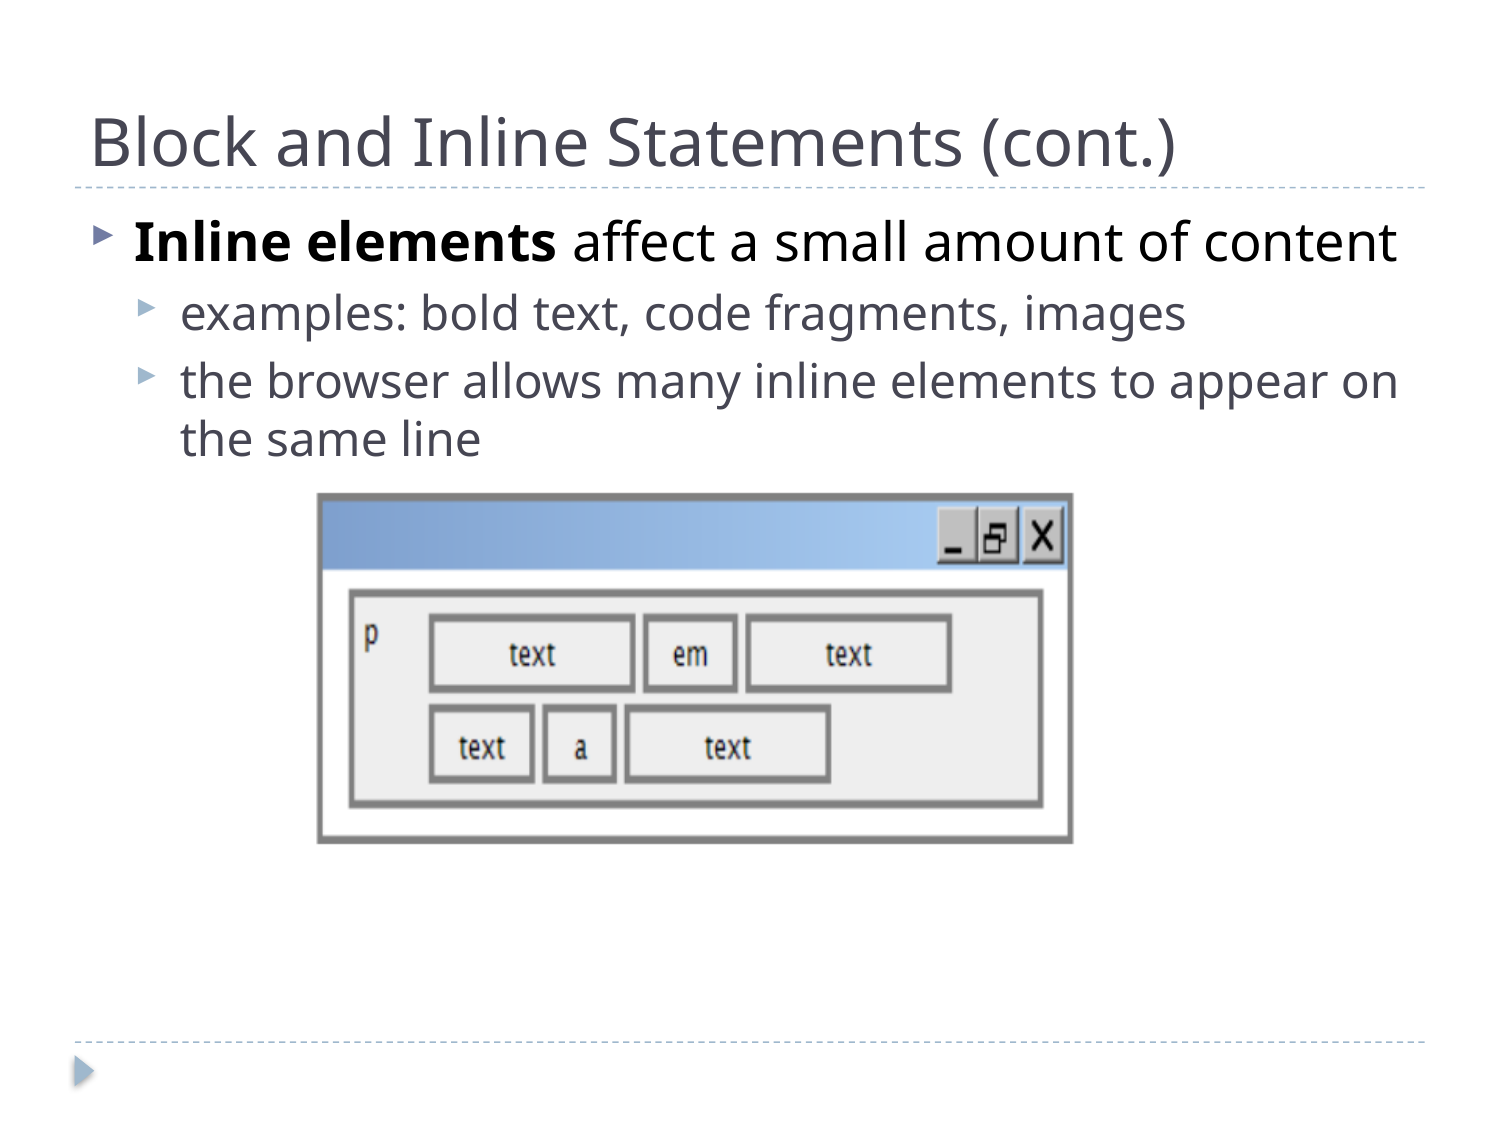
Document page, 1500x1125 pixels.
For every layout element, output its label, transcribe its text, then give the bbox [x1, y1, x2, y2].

list Inline elements affect a small amount of content examples: bold text, code fragments, images the browser allows many inline elements to appear on the same line [75, 200, 1425, 1010]
picture [312, 487, 1082, 849]
title Block and Inline Statements (cont.) [75, 24, 1425, 188]
